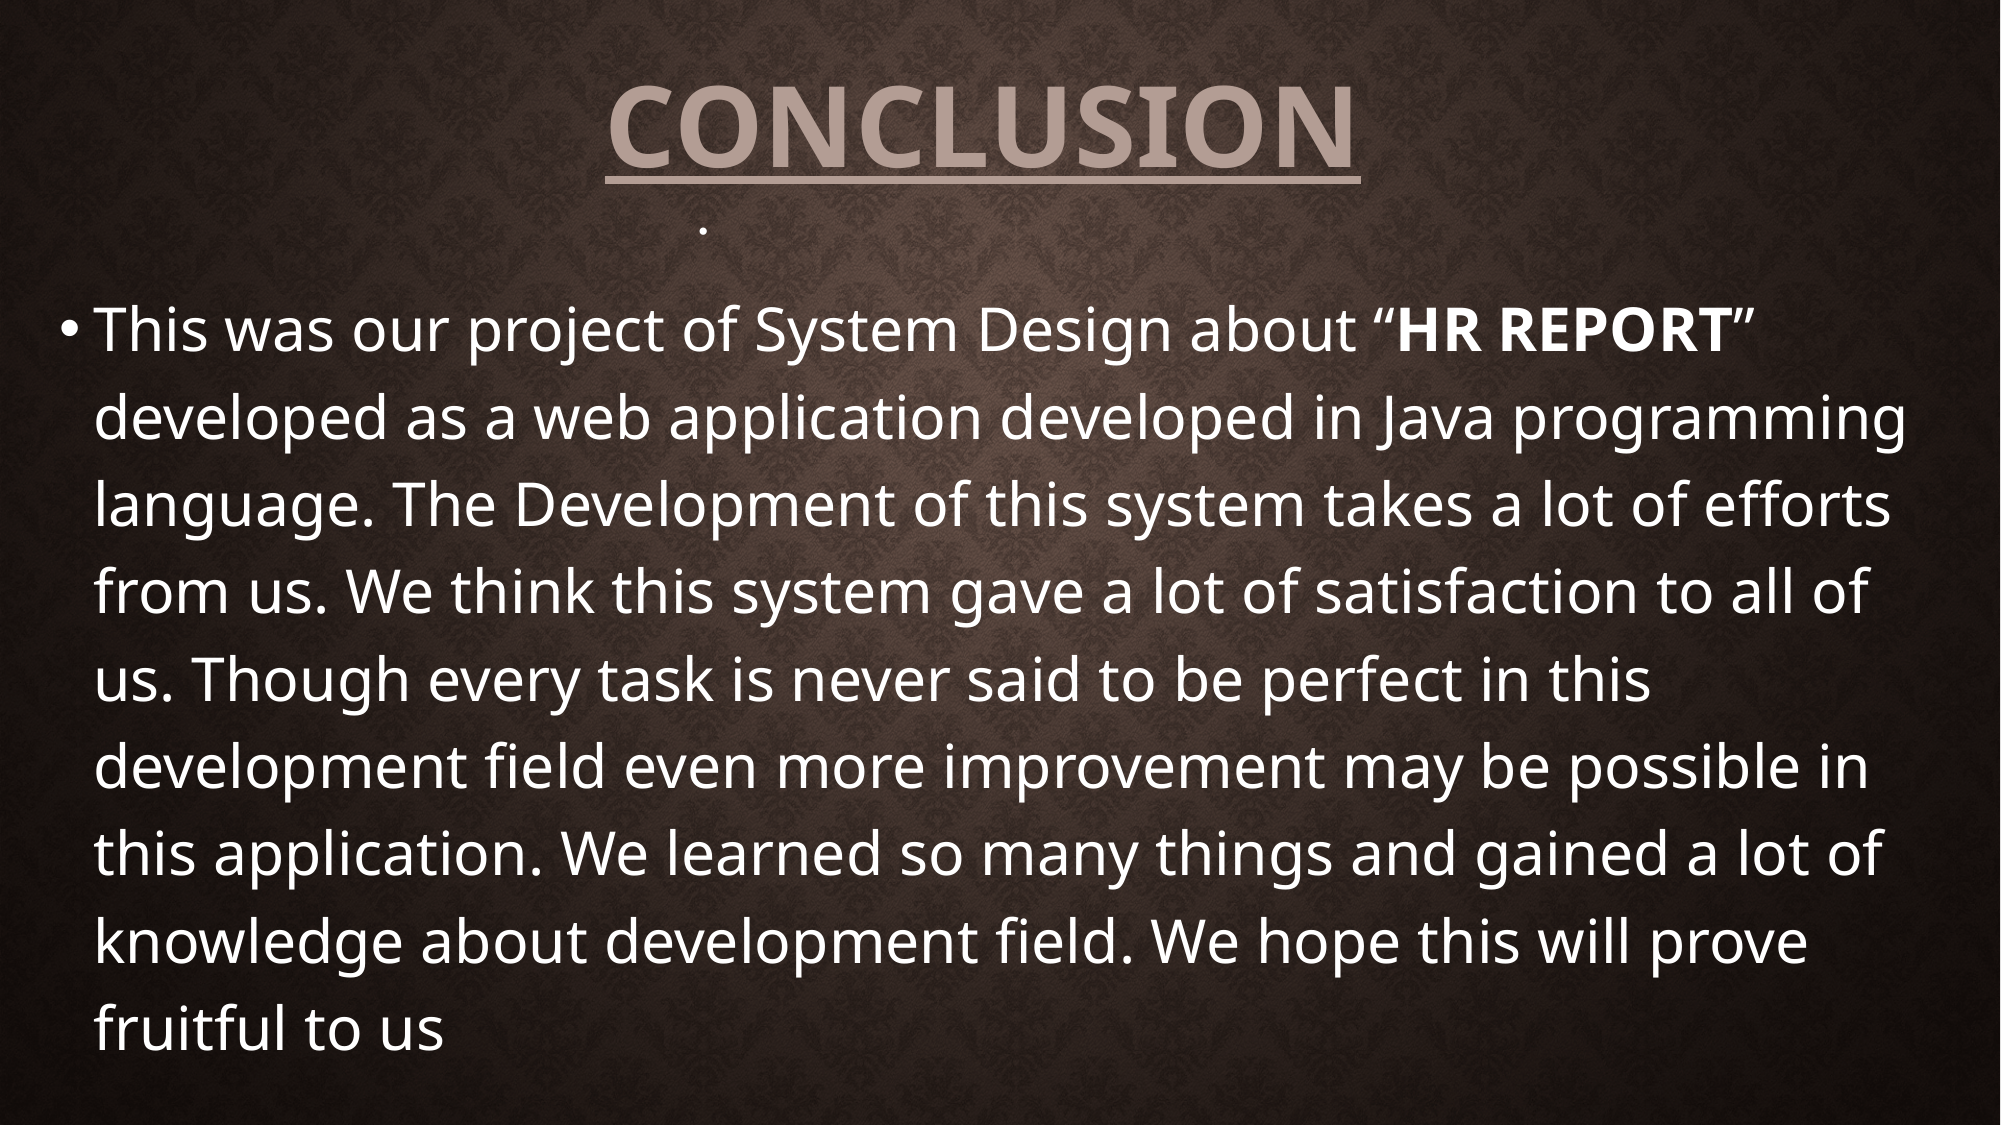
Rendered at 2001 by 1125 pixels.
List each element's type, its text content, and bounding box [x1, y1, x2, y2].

title conclusion [133, 22, 1833, 202]
list This was our project of System Design about “HR REPORT” developed as a web application developed in Java programming language. The Development of this system takes a lot of efforts from us. We think this system gave a lot of satisfaction to all of us. Though every task is never said to be perfect in this development field even more improvement may be possible in this application. We learned so many things and gained a lot of knowledge about development field. We hope this will prove fruitful to us [44, 202, 1945, 1077]
